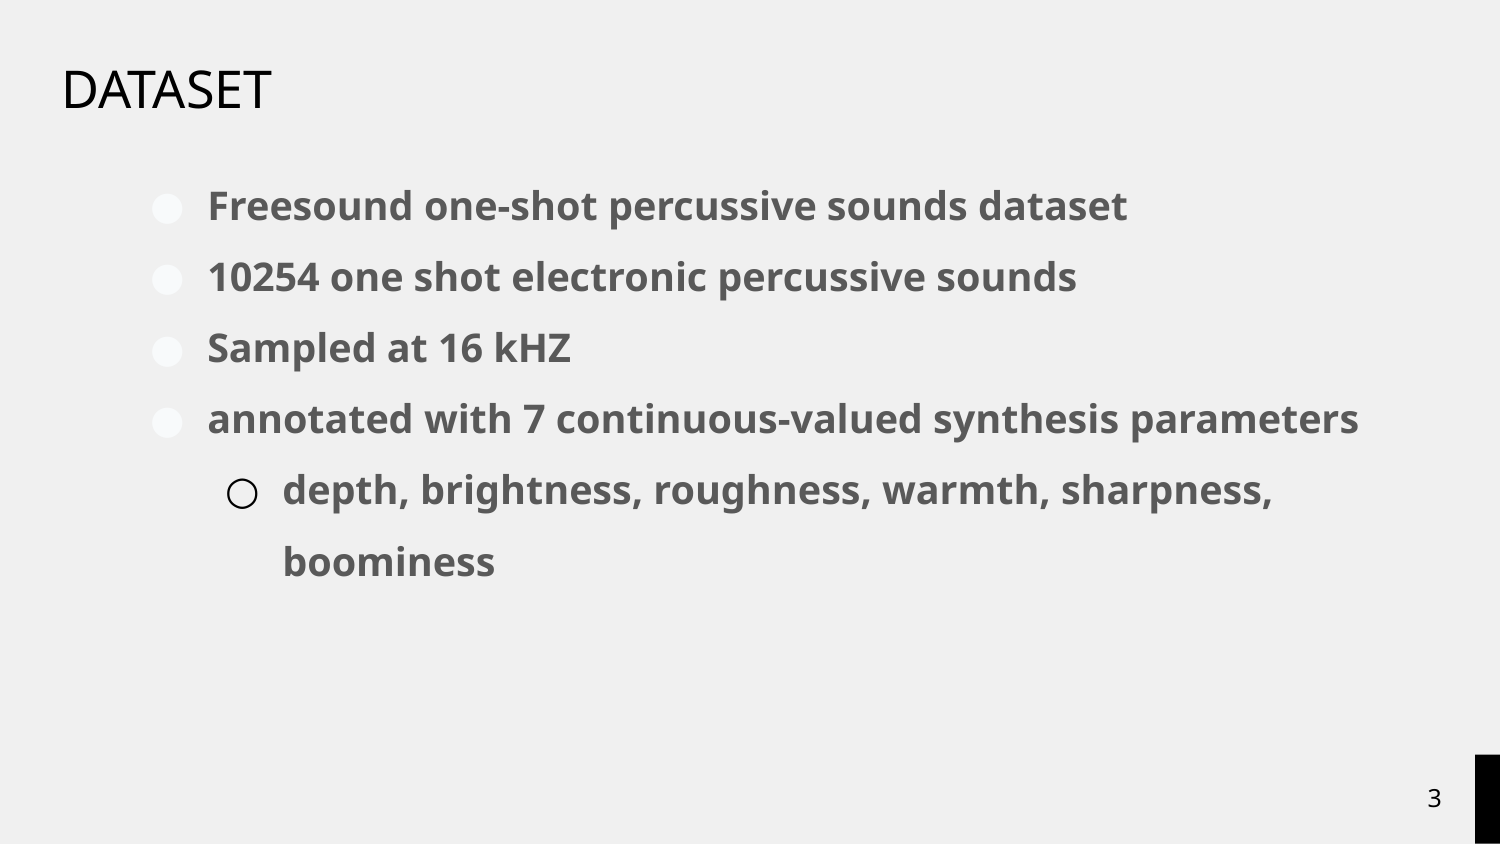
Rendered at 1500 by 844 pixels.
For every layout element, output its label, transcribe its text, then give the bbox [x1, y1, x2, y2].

list Freesound one-shot percussive sounds dataset 10254 one shot electronic percussive sounds Sampled at 16 kHZ annotated with 7 continuous-valued synthesis parameters depth, brightness, roughness, warmth, sharpness, boominess [117, 141, 1404, 667]
slide_number ‹#› [1389, 766, 1480, 832]
title DATASET [45, 41, 807, 159]
